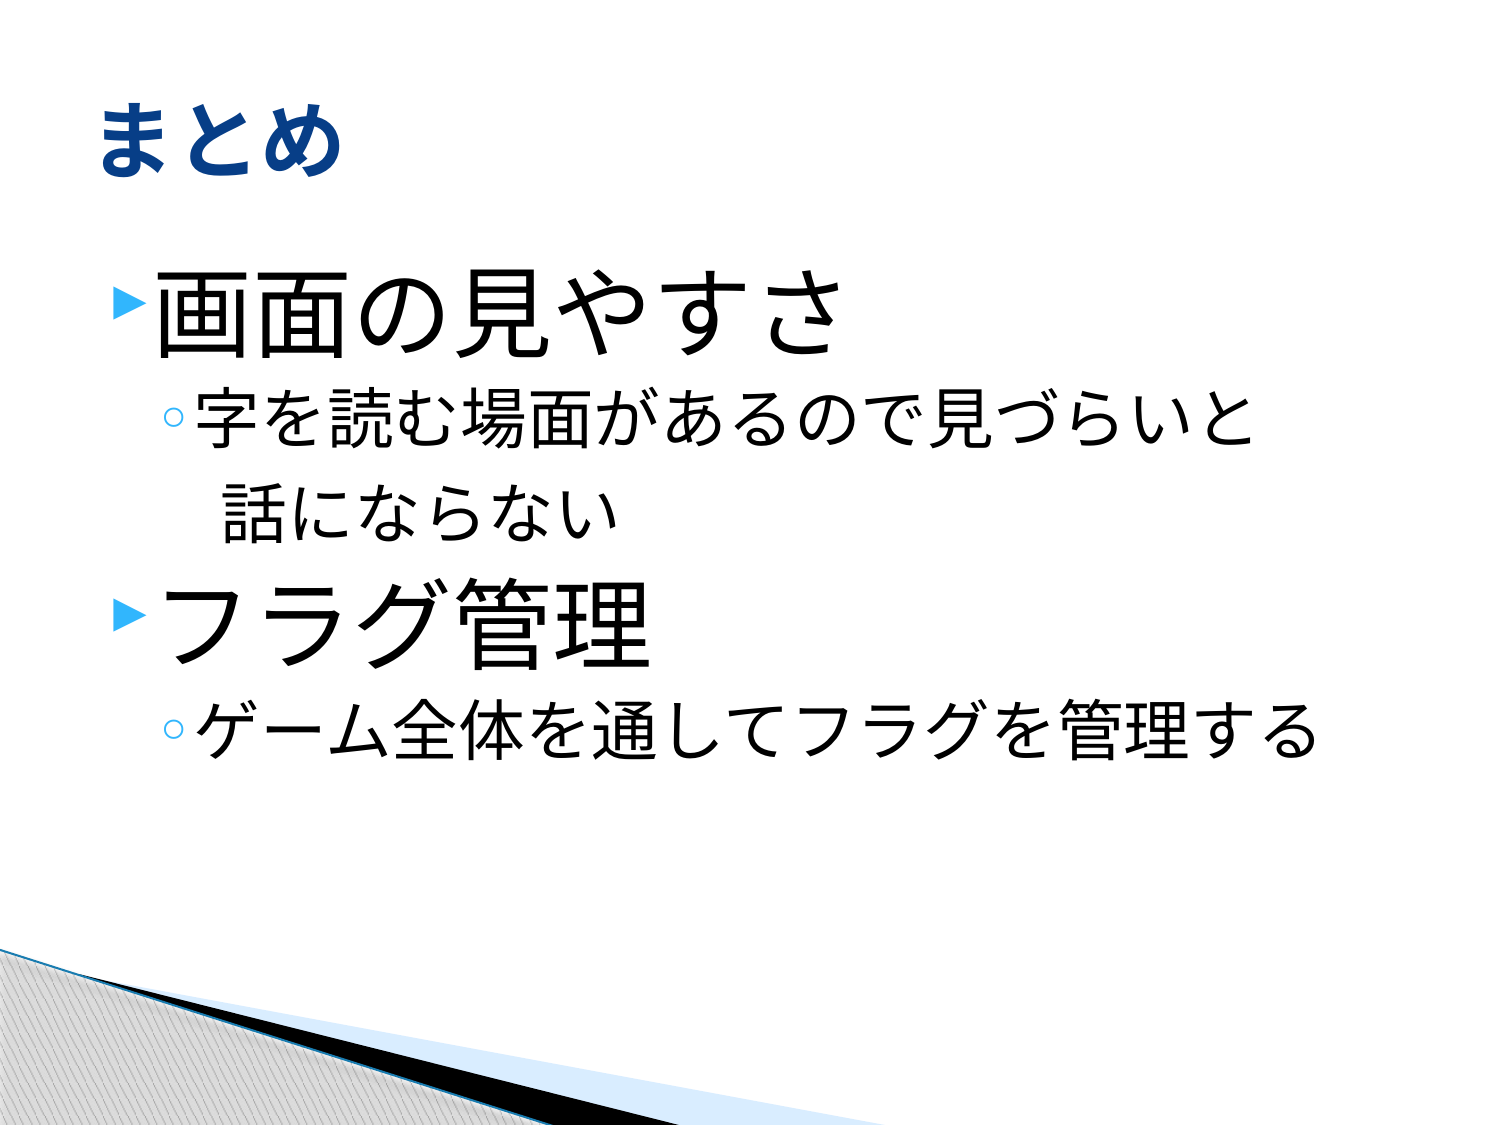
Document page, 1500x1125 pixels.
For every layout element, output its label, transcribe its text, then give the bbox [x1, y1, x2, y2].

list 画面の見やすさ 字を読む場面があるので見づらいと 話にならない フラグ管理 ゲーム全体を通してフラグを管理する [75, 243, 1425, 986]
title まとめ [75, 45, 1425, 233]
